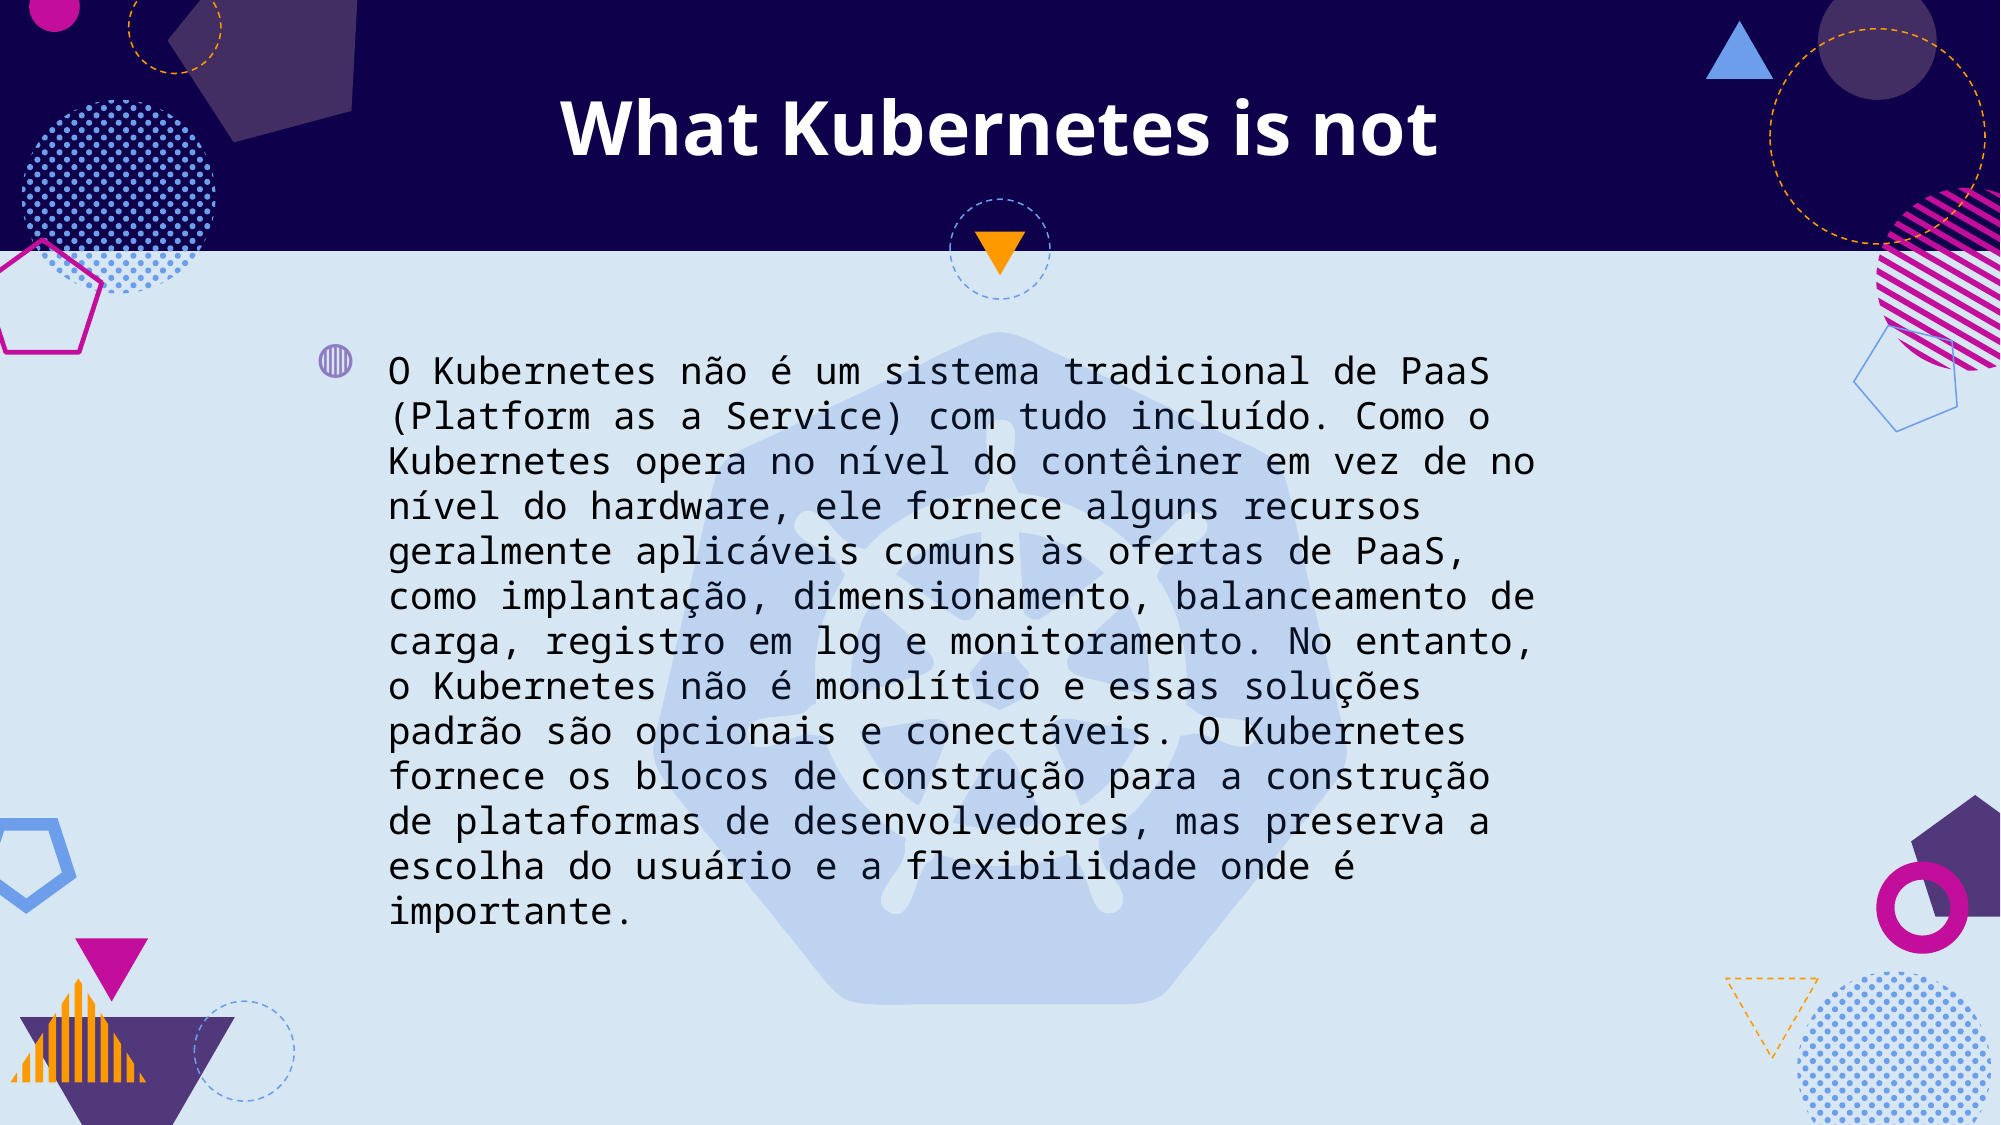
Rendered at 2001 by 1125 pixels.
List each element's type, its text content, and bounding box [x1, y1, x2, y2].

picture [653, 332, 1347, 1005]
list O Kubernetes não é um sistema tradicional de PaaS (Platform as a Service) com tudo incluído. Como o Kubernetes opera no nível do contêiner em vez de no nível do hardware, ele fornece alguns recursos geralmente aplicáveis ​​comuns às ofertas de PaaS, como implantação, dimensionamento, balanceamento de carga, registro em log e monitoramento. No entanto, o Kubernetes não é monolítico e essas soluções padrão são opcionais e conectáveis. O Kubernetes fornece os blocos de construção para a construção de plataformas de desenvolvedores, mas preserva a escolha do usuário e a flexibilidade onde é importante. [1349, 332, 1553, 991]
list O Kubernetes não é um sistema tradicional de PaaS (Platform as a Service) com tudo incluído. Como o Kubernetes opera no nível do contêiner em vez de no nível do hardware, ele fornece alguns recursos geralmente aplicáveis ​​comuns às ofertas de PaaS, como implantação, dimensionamento, balanceamento de carga, registro em log e monitoramento. No entanto, o Kubernetes não é monolítico e essas soluções padrão são opcionais e conectáveis. O Kubernetes fornece os blocos de construção para a construção de plataformas de desenvolvedores, mas preserva a escolha do usuário e a flexibilidade onde é importante. [273, 332, 651, 991]
title What Kubernetes is not [447, 0, 1553, 251]
